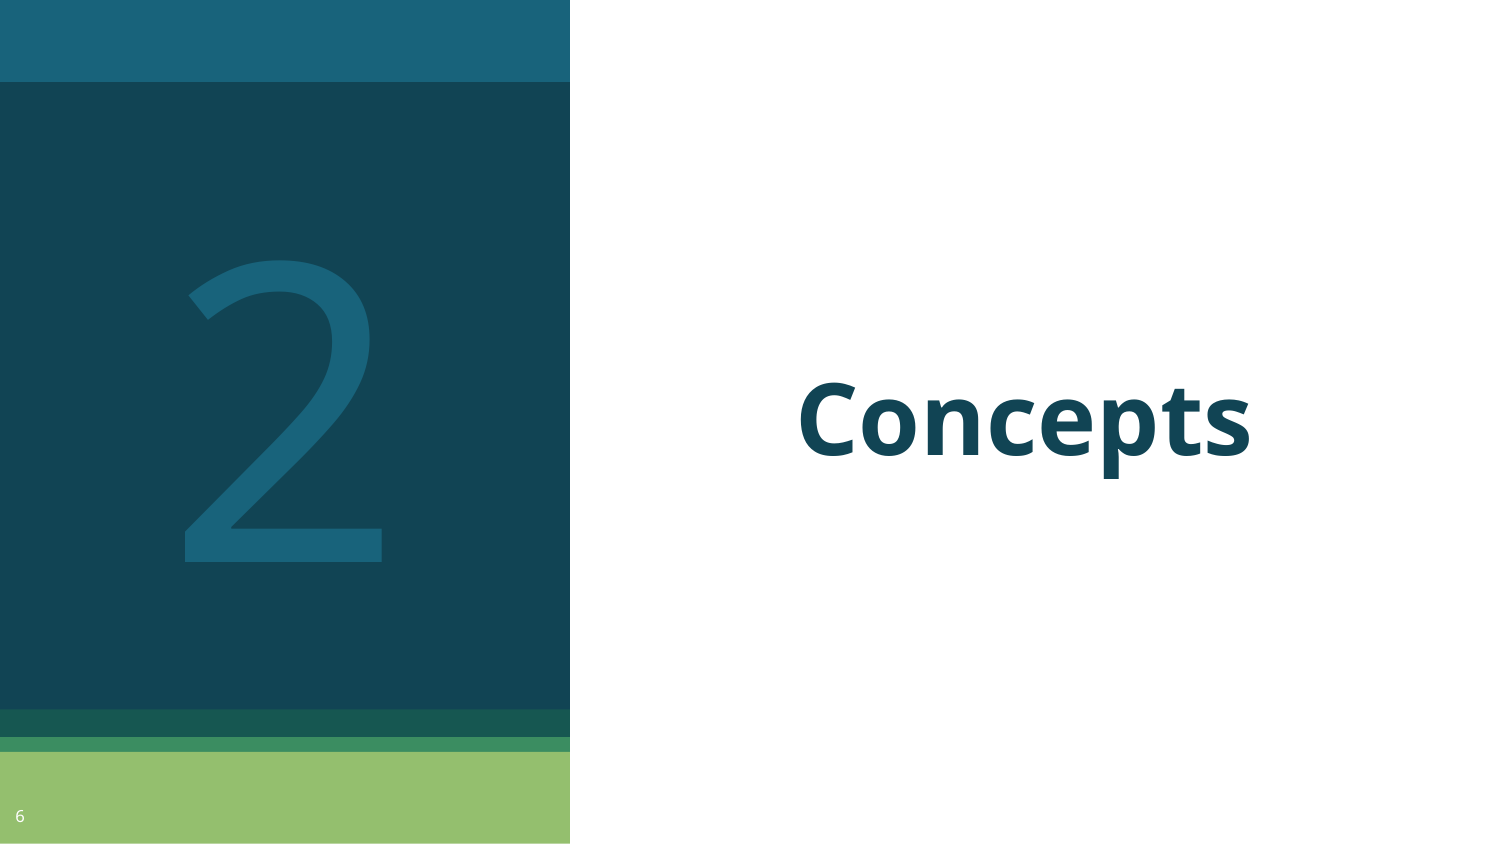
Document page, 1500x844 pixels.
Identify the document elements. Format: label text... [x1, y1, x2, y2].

text_box 2 [0, 82, 570, 709]
title Concepts [654, 300, 1394, 491]
slide_number 6 [0, 790, 49, 844]
